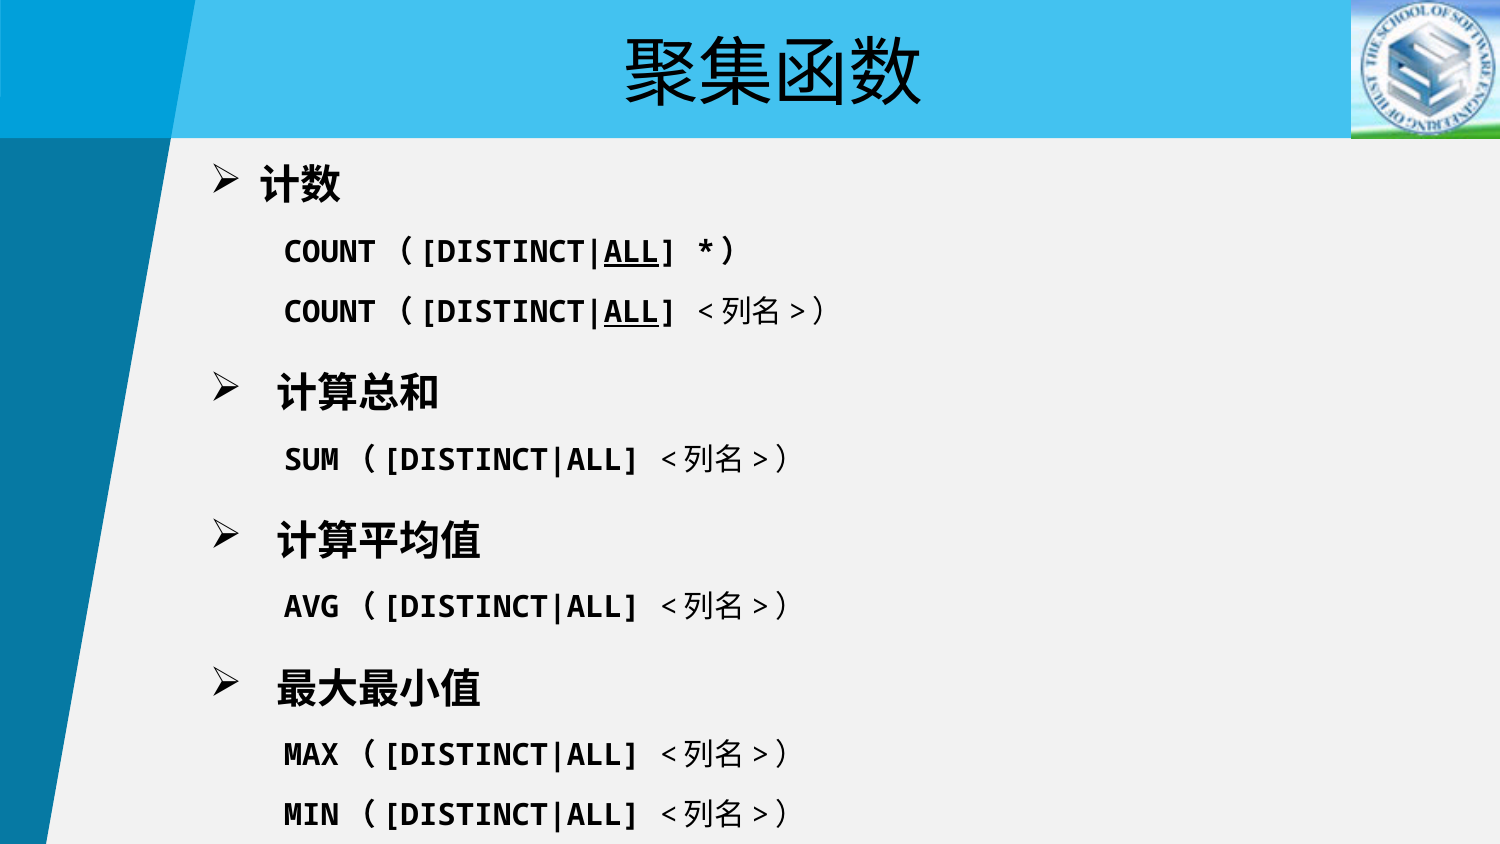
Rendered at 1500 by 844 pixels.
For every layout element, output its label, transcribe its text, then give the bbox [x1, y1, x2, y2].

picture [1353, 0, 1500, 139]
title 聚集函数 [194, 0, 1353, 139]
list 计数 COUNT（[DISTINCT|ALL] *） COUNT（[DISTINCT|ALL] <列名>） 计算总和 SUM（[DISTINCT|ALL] <列名>） 计算平均值 AVG（[DISTINCT|ALL] <列名>） 最大最小值 MAX（[DISTINCT|ALL] <列名>） MIN（[DISTINCT|ALL] <列名>） [194, 126, 1140, 844]
